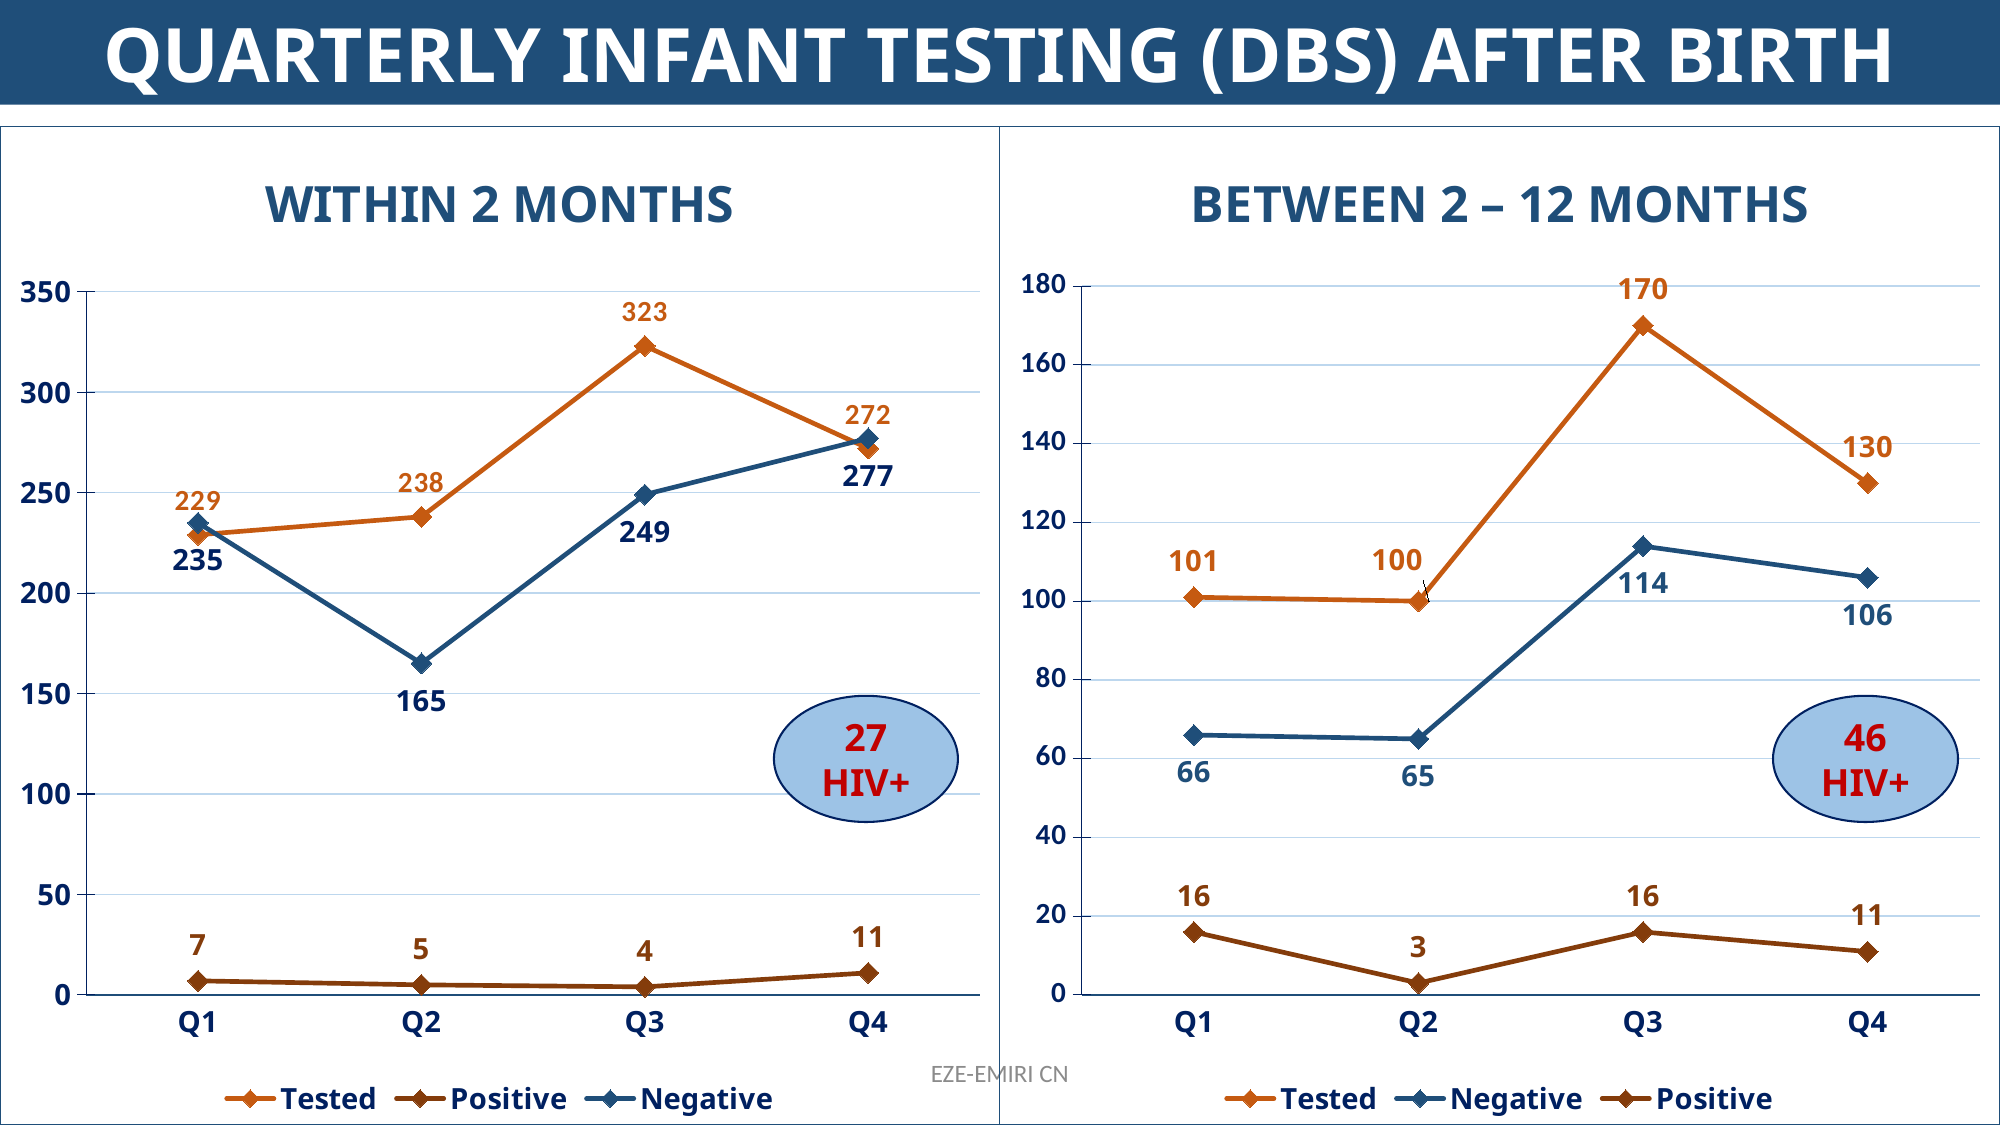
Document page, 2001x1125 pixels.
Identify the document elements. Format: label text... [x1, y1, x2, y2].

text_box QUARTERLY INFANT TESTING (DBS) AFTER BIRTH [0, 0, 2000, 105]
chart [0, 126, 2000, 1125]
